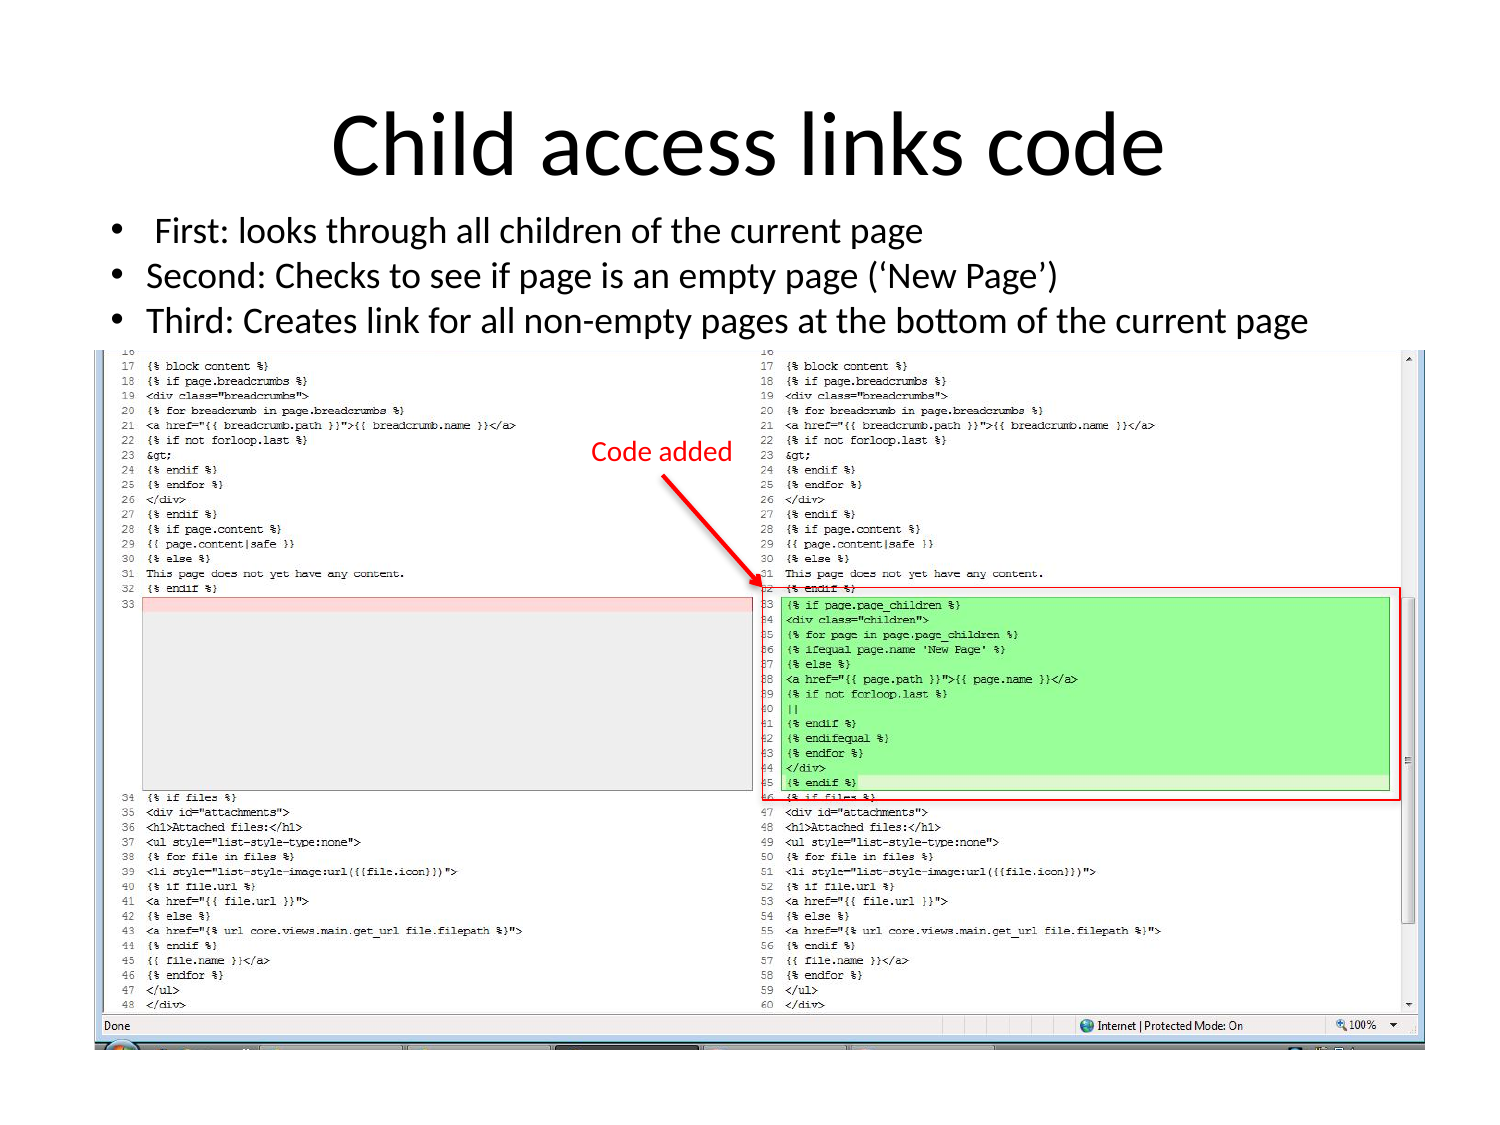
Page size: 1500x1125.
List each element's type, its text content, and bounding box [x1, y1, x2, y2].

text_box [656, 480, 769, 582]
title Child access links code [74, 44, 1426, 233]
text_box First: looks through all children of the current page Second: Checks to see if page is an empty page (‘New Page’) Third: Creates link for all non-empty pages at the bottom of the current page [95, 198, 1326, 348]
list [94, 349, 1426, 1051]
